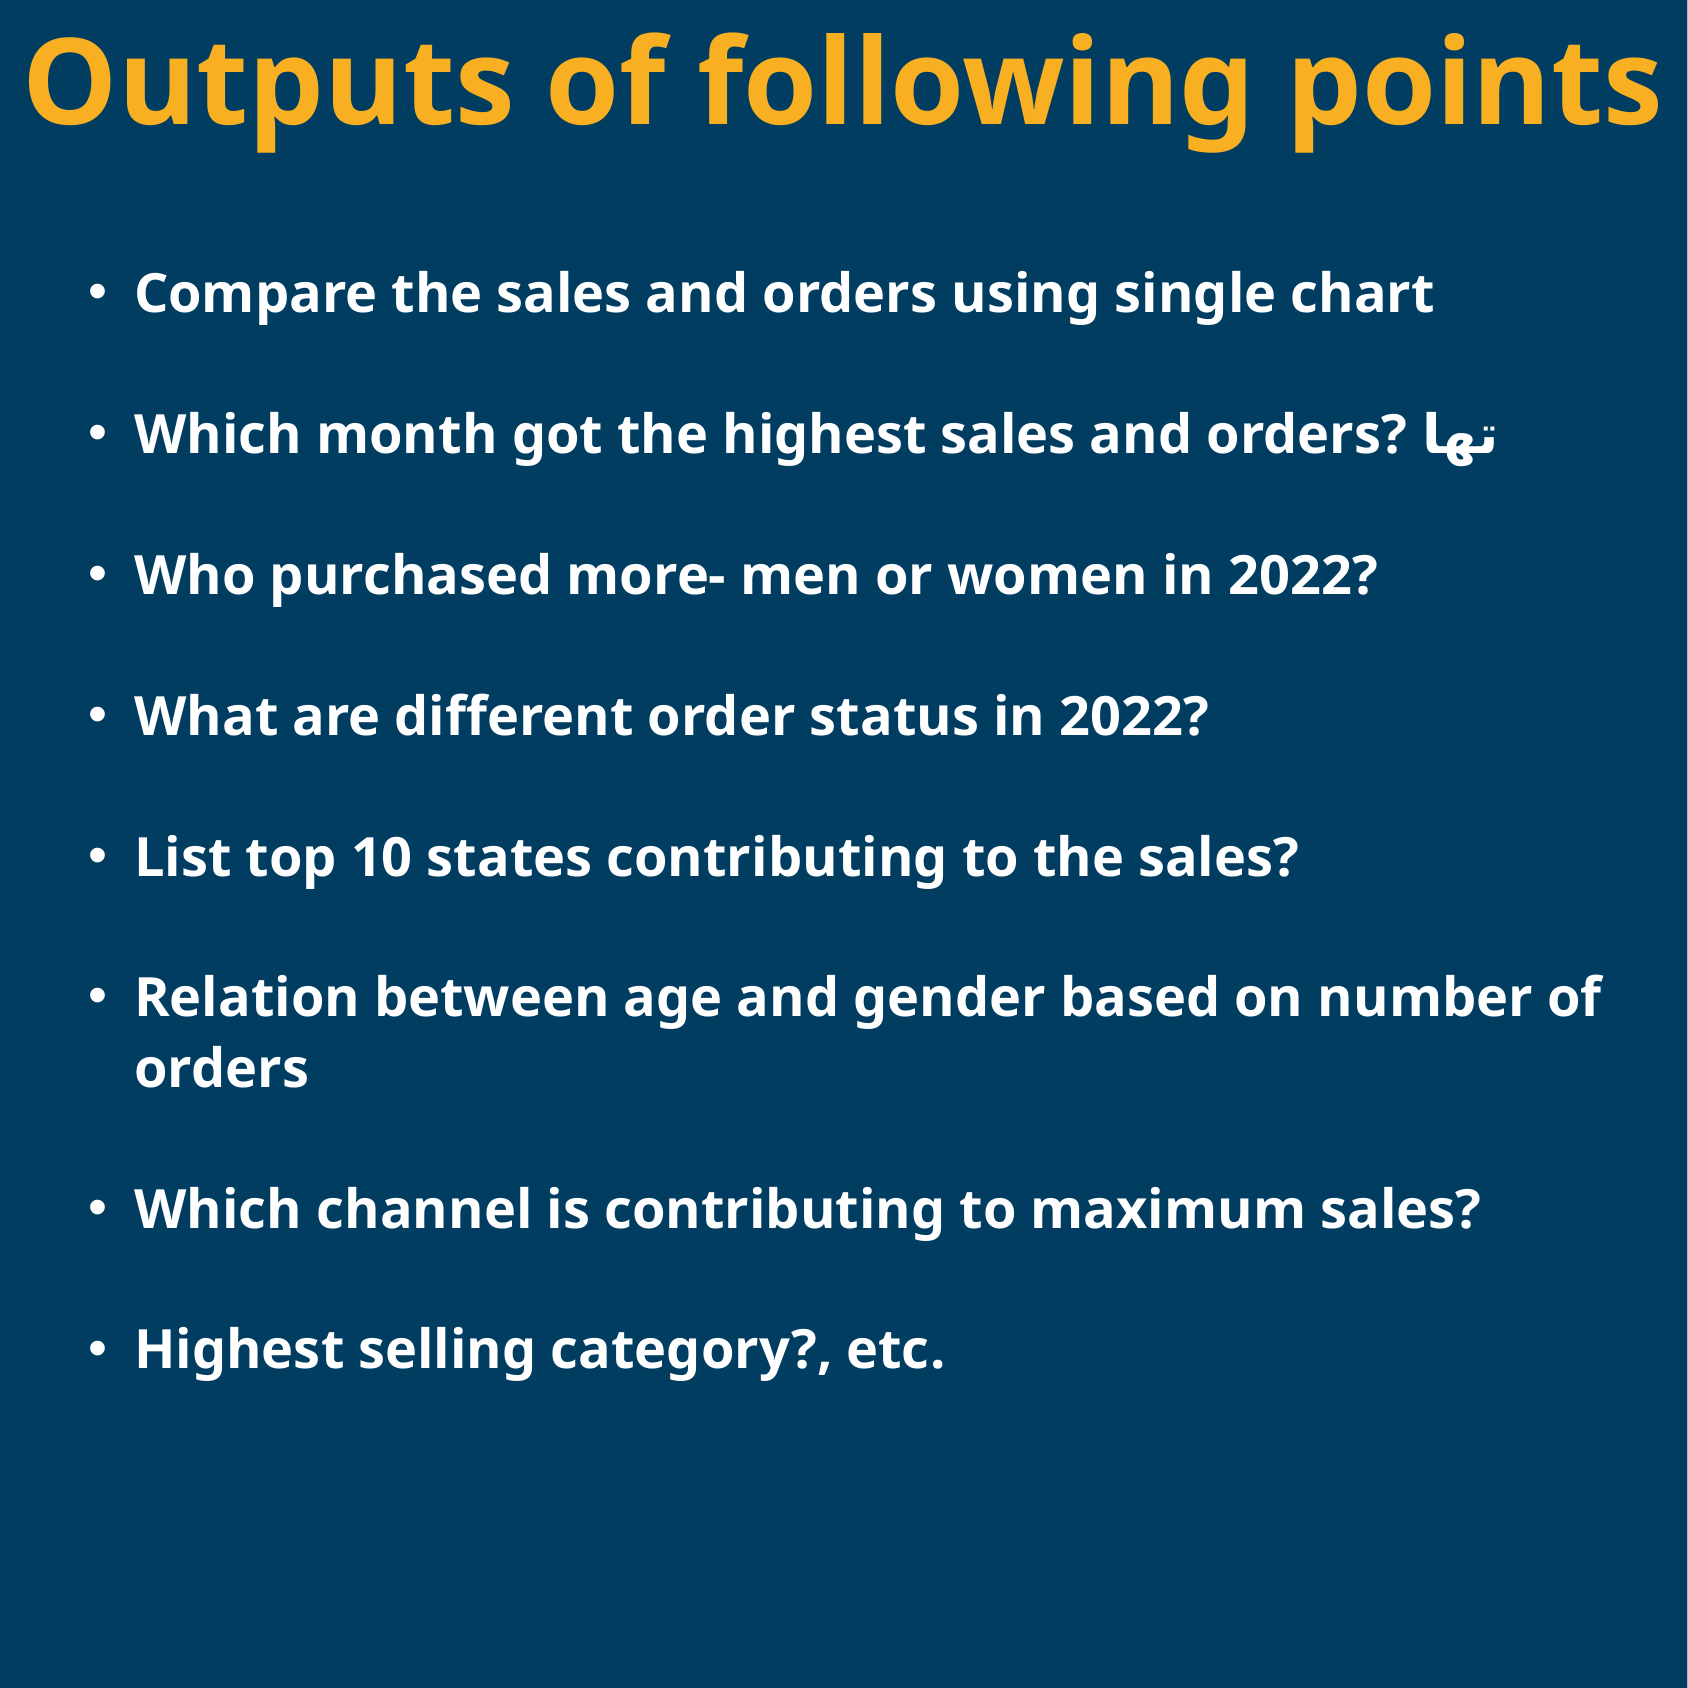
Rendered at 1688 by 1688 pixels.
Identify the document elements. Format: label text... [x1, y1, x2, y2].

text_box Outputs of following points [0, 0, 1688, 149]
text_box Compare the sales and orders using single chart Which month got the highest sales and orders? تھا Who purchased more- men or women in 2022? What are different order status in 2022? List top 10 states contributing to the sales? Relation between age and gender based on number of orders Which channel is contributing to maximum sales? Highest selling category?, etc. [42, 253, 1688, 1380]
